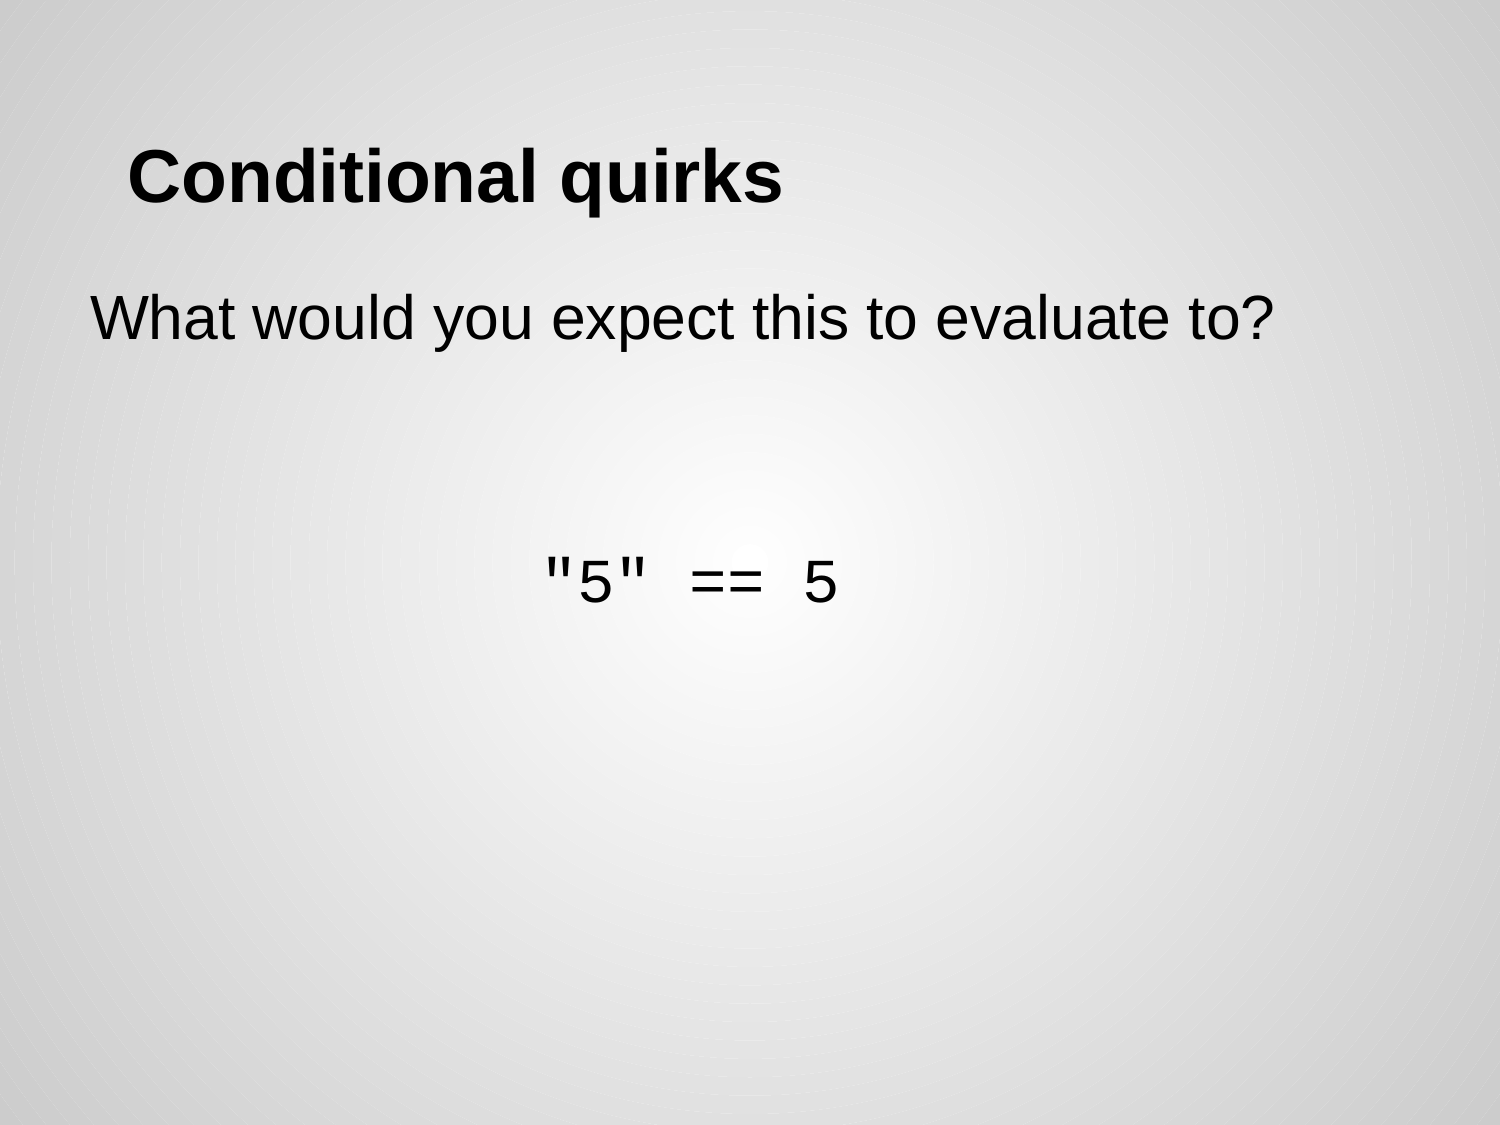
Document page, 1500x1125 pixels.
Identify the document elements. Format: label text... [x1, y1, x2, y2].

title Conditional quirks [75, 14, 1425, 233]
list What would you expect this to evaluate to? "5" == 5 [75, 262, 1425, 931]
